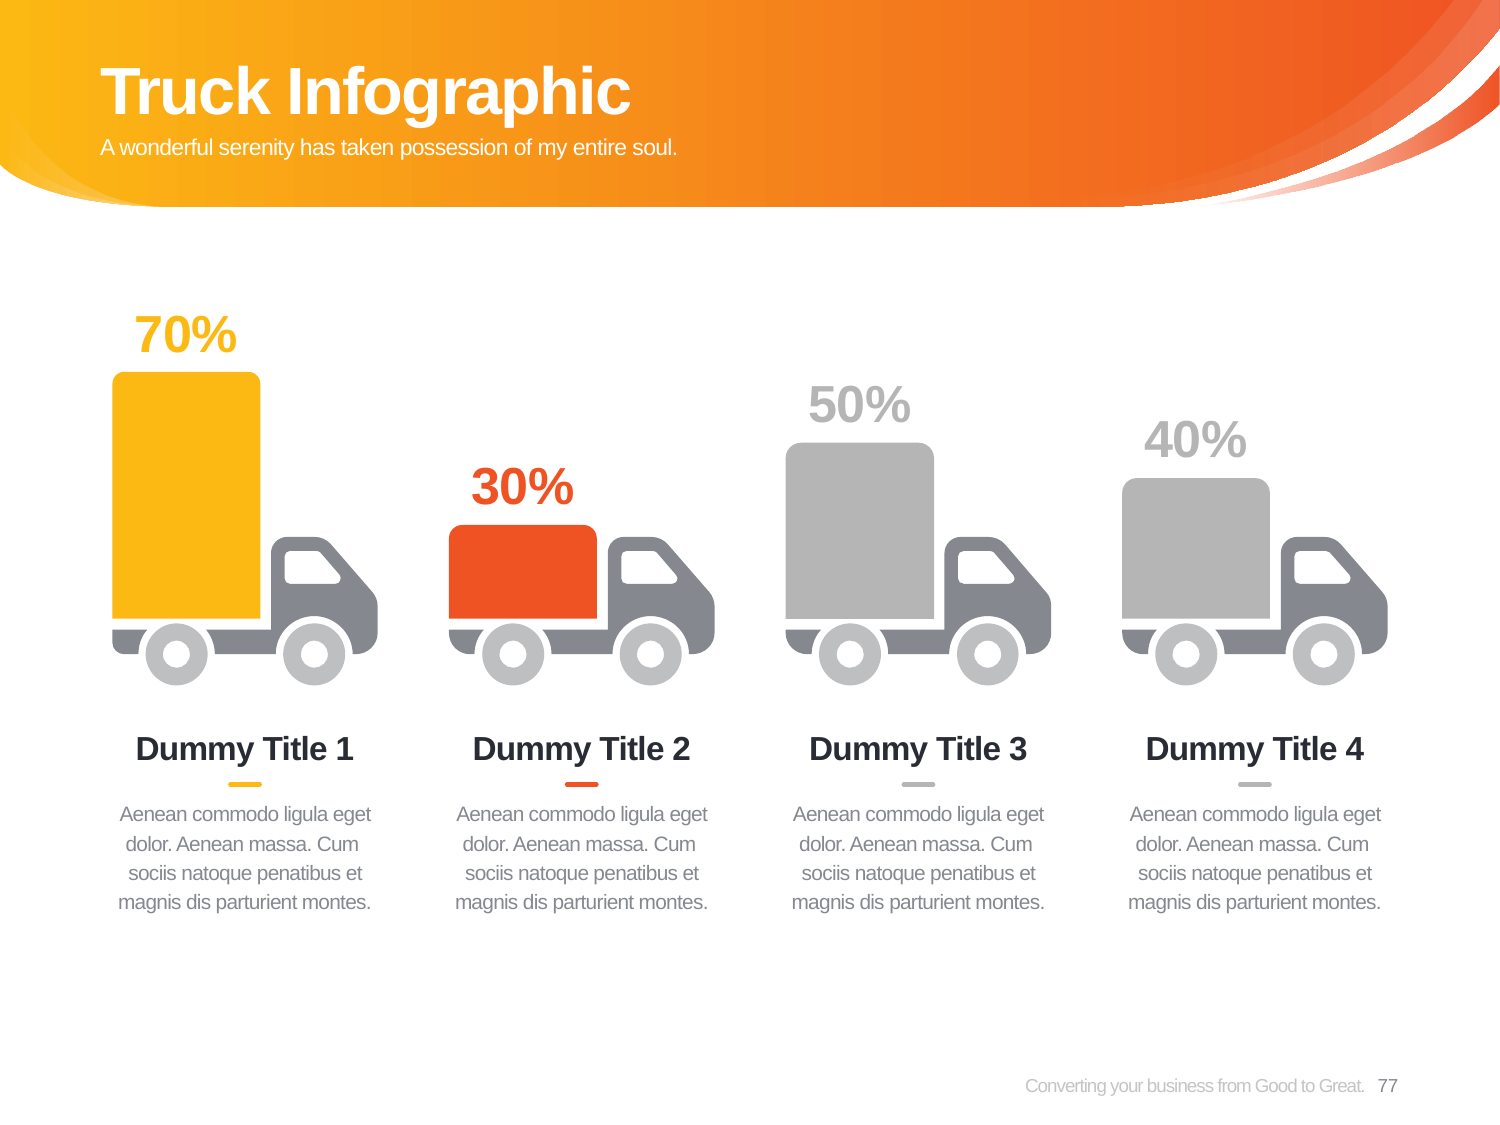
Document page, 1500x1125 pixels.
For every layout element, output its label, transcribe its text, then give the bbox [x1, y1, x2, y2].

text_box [112, 371, 261, 619]
title Truck Infographic [100, 35, 1400, 132]
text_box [436, 727, 727, 915]
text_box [818, 623, 881, 686]
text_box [1110, 727, 1400, 915]
footer Converting your business from Good to Great. [905, 1044, 1352, 1125]
text_box [1122, 629, 1157, 655]
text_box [773, 727, 1064, 915]
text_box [448, 629, 484, 655]
slide_number 77 [1352, 1044, 1424, 1125]
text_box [957, 623, 1019, 686]
text_box [785, 442, 935, 619]
list A wonderful serenity has taken possession of my entire soul. [100, 132, 1400, 192]
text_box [482, 623, 545, 686]
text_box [1292, 623, 1355, 686]
text_box [1122, 478, 1270, 619]
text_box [785, 629, 822, 655]
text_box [1155, 623, 1218, 686]
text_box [283, 623, 346, 686]
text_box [145, 623, 208, 686]
text_box [1215, 536, 1388, 655]
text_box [879, 536, 1052, 655]
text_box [112, 629, 148, 655]
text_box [790, 370, 929, 434]
text_box 40% [1127, 405, 1265, 469]
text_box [117, 300, 256, 364]
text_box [100, 727, 390, 915]
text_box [206, 536, 378, 655]
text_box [542, 536, 715, 655]
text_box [454, 452, 592, 516]
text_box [448, 524, 597, 619]
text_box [619, 623, 682, 686]
